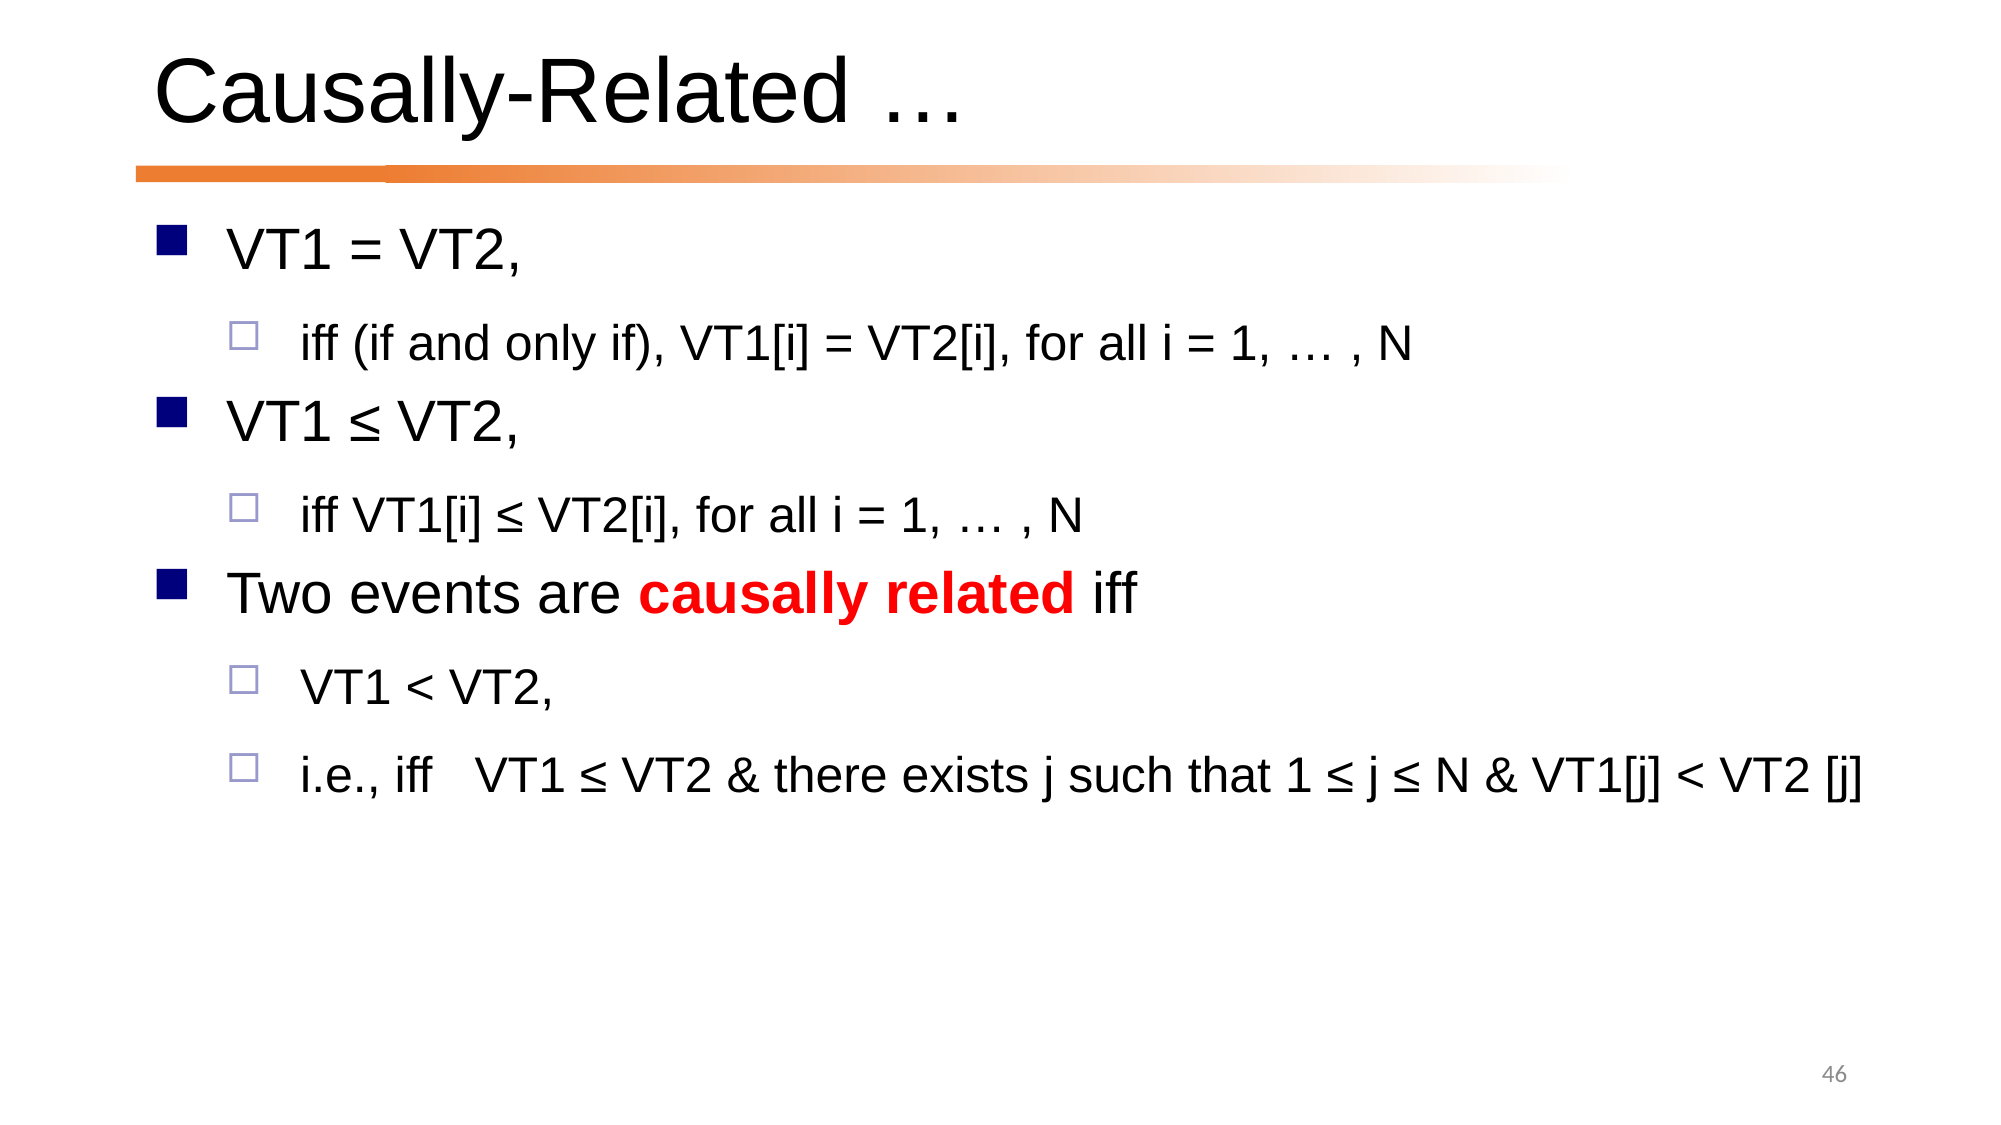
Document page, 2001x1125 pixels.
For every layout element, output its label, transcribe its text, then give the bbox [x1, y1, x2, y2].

title Causally-Related … [138, 25, 1810, 160]
slide_number 46 [1412, 1042, 1863, 1103]
list VT1 = VT2, iff (if and only if), VT1[i] = VT2[i], for all i = 1, … , N VT1 ≤ VT2, iff VT1[i] ≤ VT2[i], for all i = 1, … , N Two events are causally related iff VT1 < VT2, i.e., iff VT1 ≤ VT2 & there exists j such that 1 ≤ j ≤ N & VT1[j] < VT2 [j] [137, 211, 1911, 1018]
